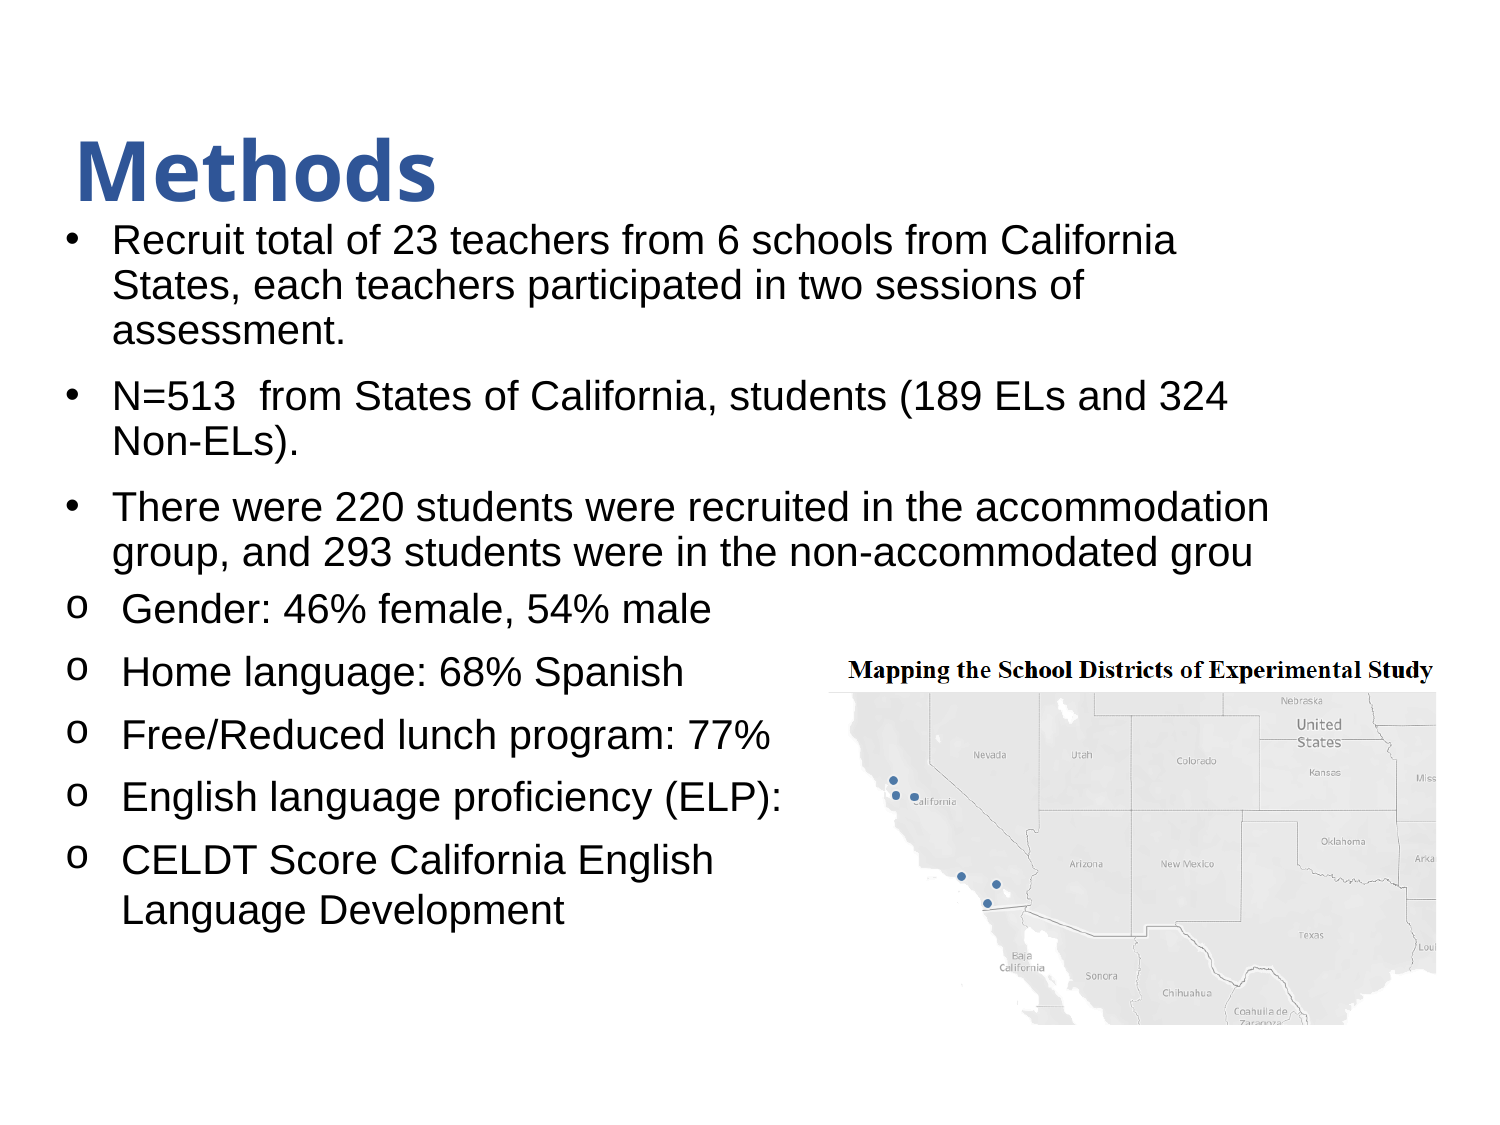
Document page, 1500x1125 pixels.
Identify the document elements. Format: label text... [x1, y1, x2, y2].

list Recruit total of 23 teachers from 6 schools from California States, each teachers participated in two sessions of assessment. N=513 from States of California, students (189 ELs and 324 Non-ELs). There were 220 students were recruited in the accommodation group, and 293 students were in the non-accommodated grou [50, 210, 1318, 563]
text_box Gender: 46% female, 54% male Home language: 68% Spanish Free/Reduced lunch program: 77% English language proficiency (ELP): CELDT Score California English Language Development [0, 574, 832, 940]
picture [828, 649, 1437, 1025]
text_box Methods [62, 123, 1082, 212]
